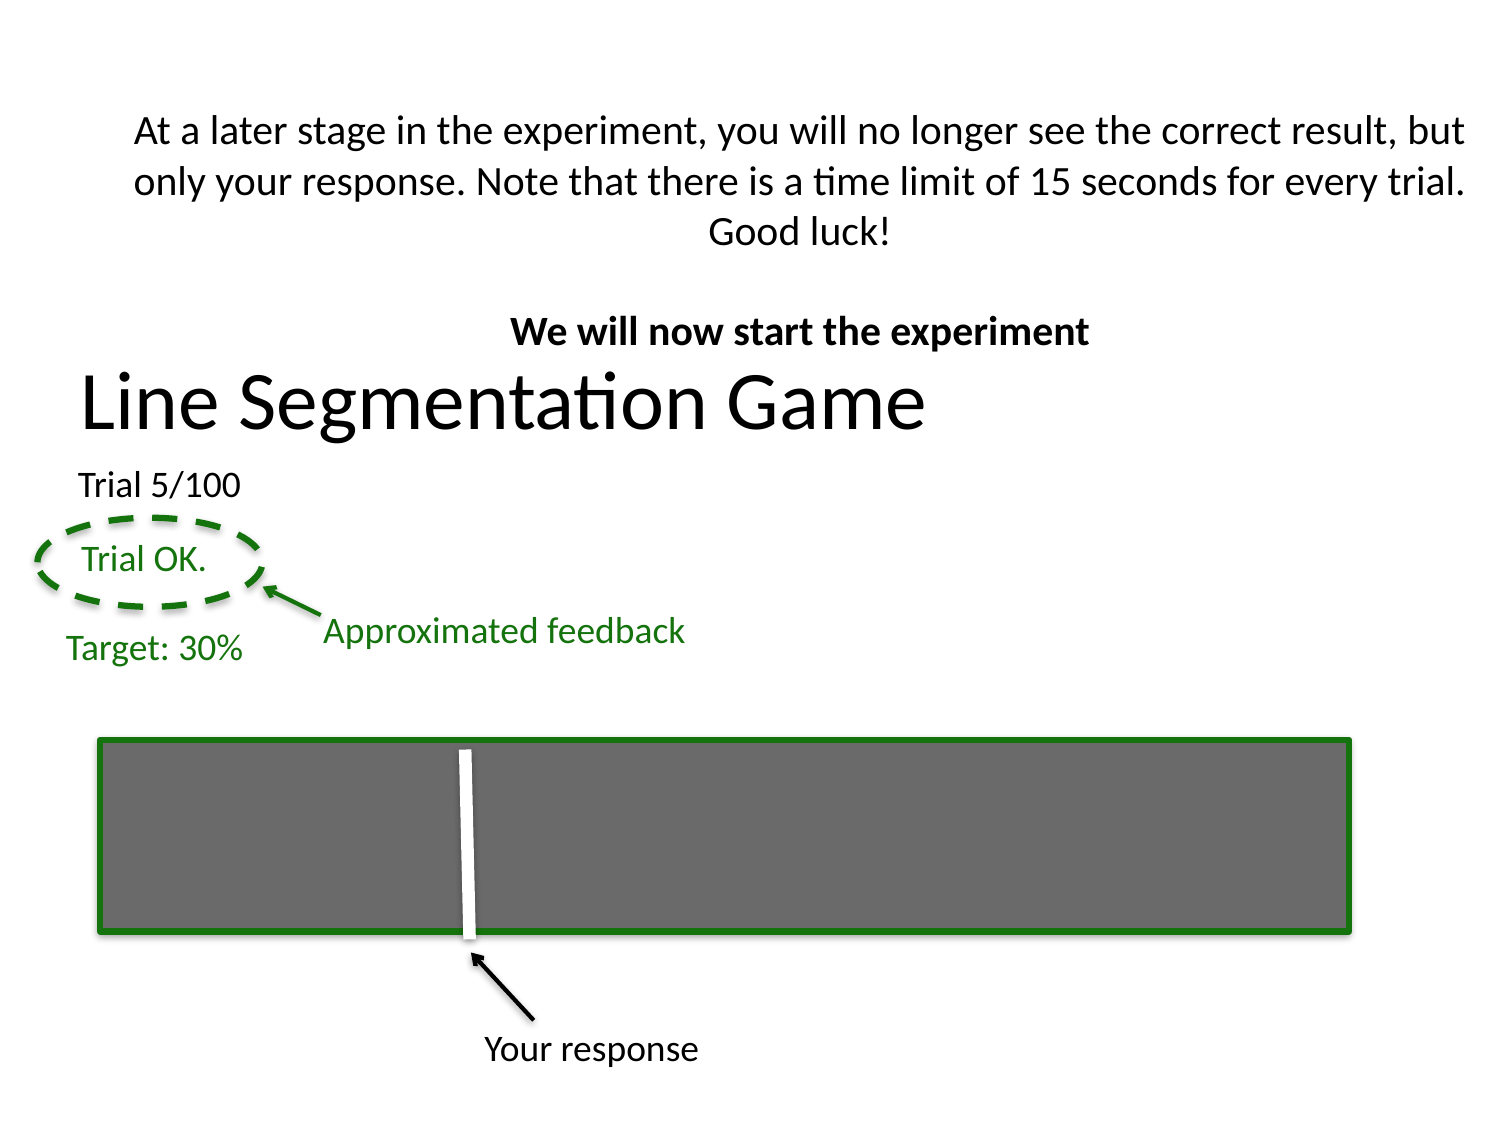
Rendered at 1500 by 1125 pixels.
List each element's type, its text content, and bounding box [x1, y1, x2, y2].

text_box Trial 5/100 [63, 452, 321, 512]
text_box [464, 749, 470, 940]
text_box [470, 952, 534, 1021]
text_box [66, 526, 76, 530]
text_box Target: 30% [51, 615, 1059, 675]
text_box [36, 516, 264, 608]
text_box Your response [469, 1016, 751, 1076]
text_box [262, 586, 321, 616]
text_box Trial OK. [221, 526, 1074, 586]
title At a later stage in the experiment, you will no longer see the correct result, but only your response. Note that there is a time limit of 15 seconds for every trial. Good luck! We will now start the experiment [100, 107, 1500, 349]
text_box Approximated feedback [308, 598, 775, 659]
text_box Line Segmentation Game [65, 339, 1010, 454]
text_box [99, 739, 1350, 932]
